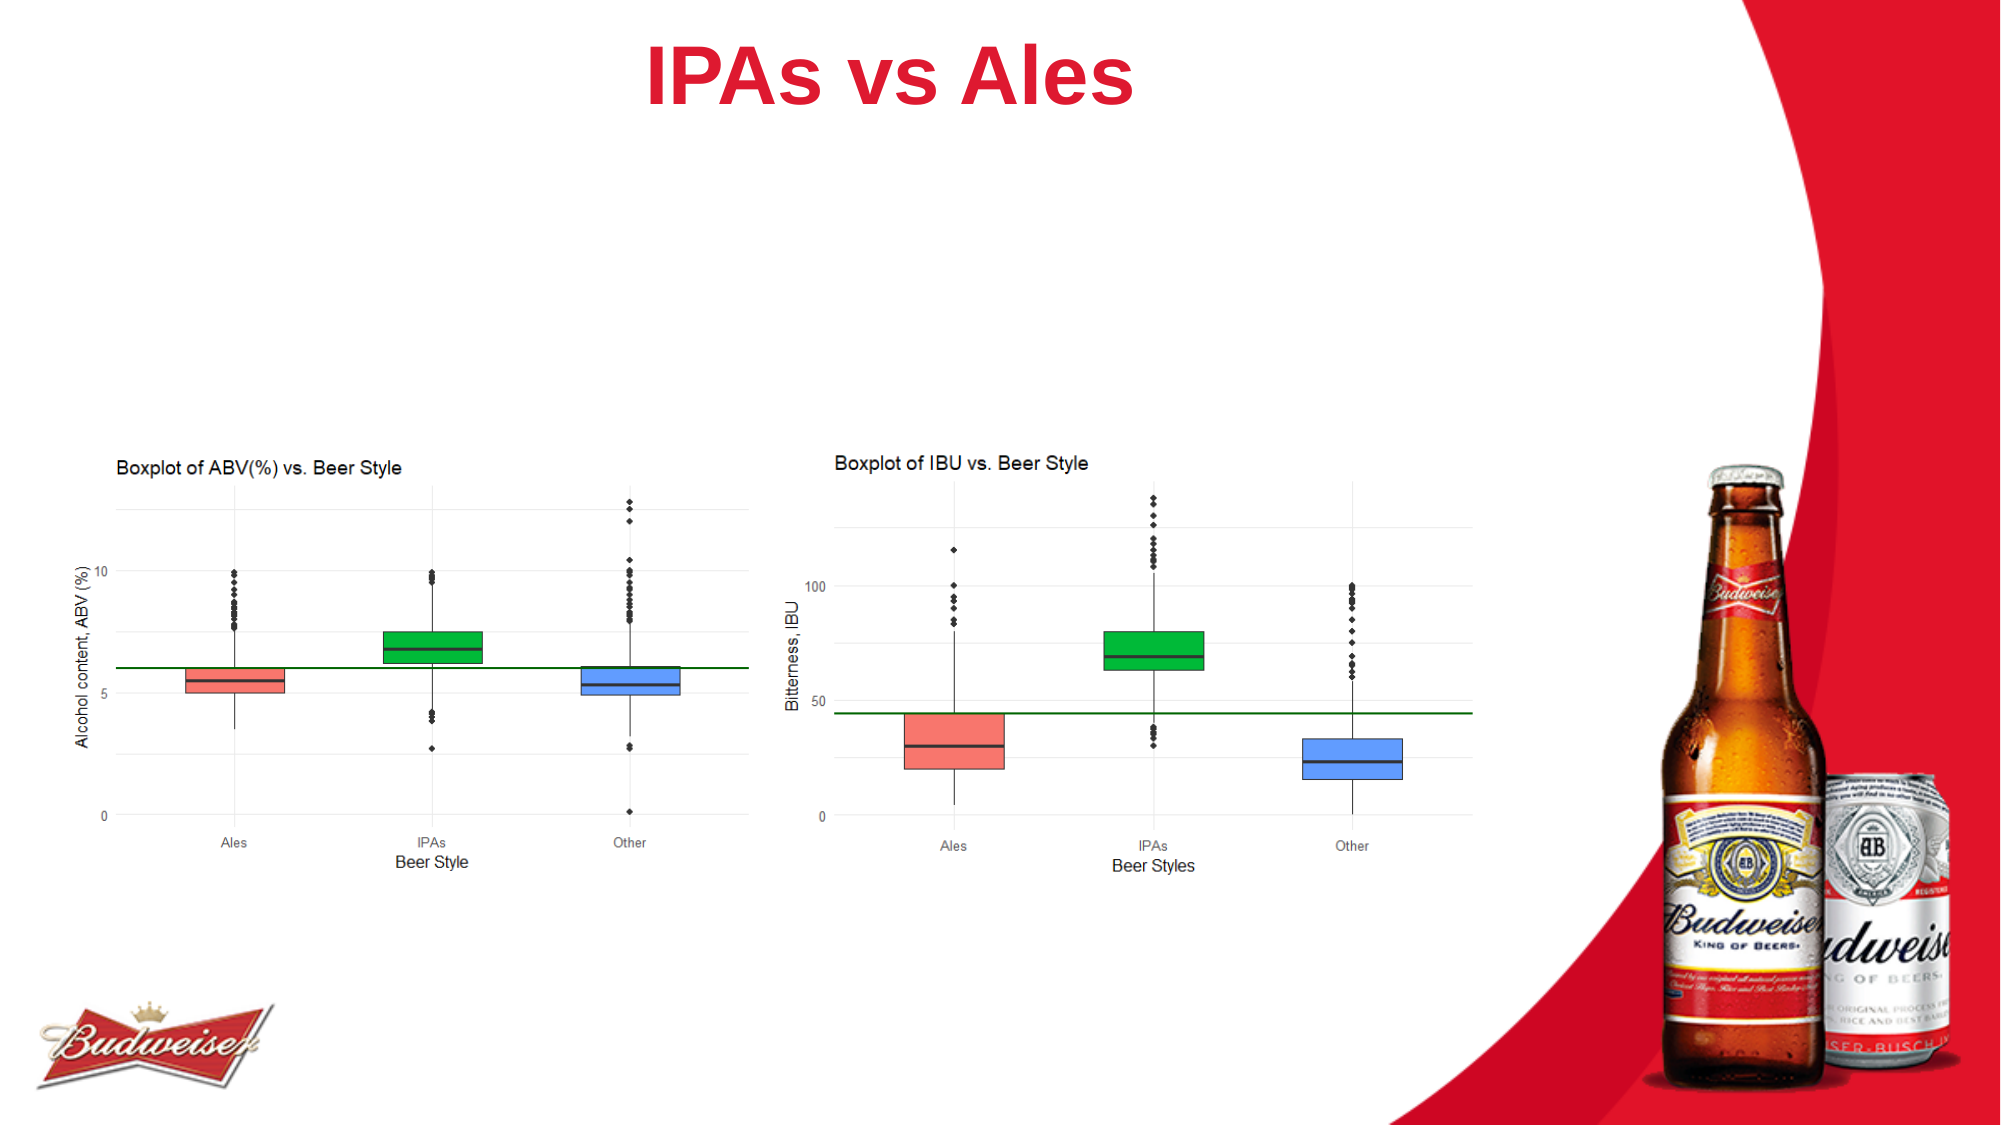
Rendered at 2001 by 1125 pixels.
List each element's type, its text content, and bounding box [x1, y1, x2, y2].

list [776, 446, 1481, 882]
picture [0, 0, 2001, 1125]
title IPAs vs Ales [66, 0, 1715, 156]
